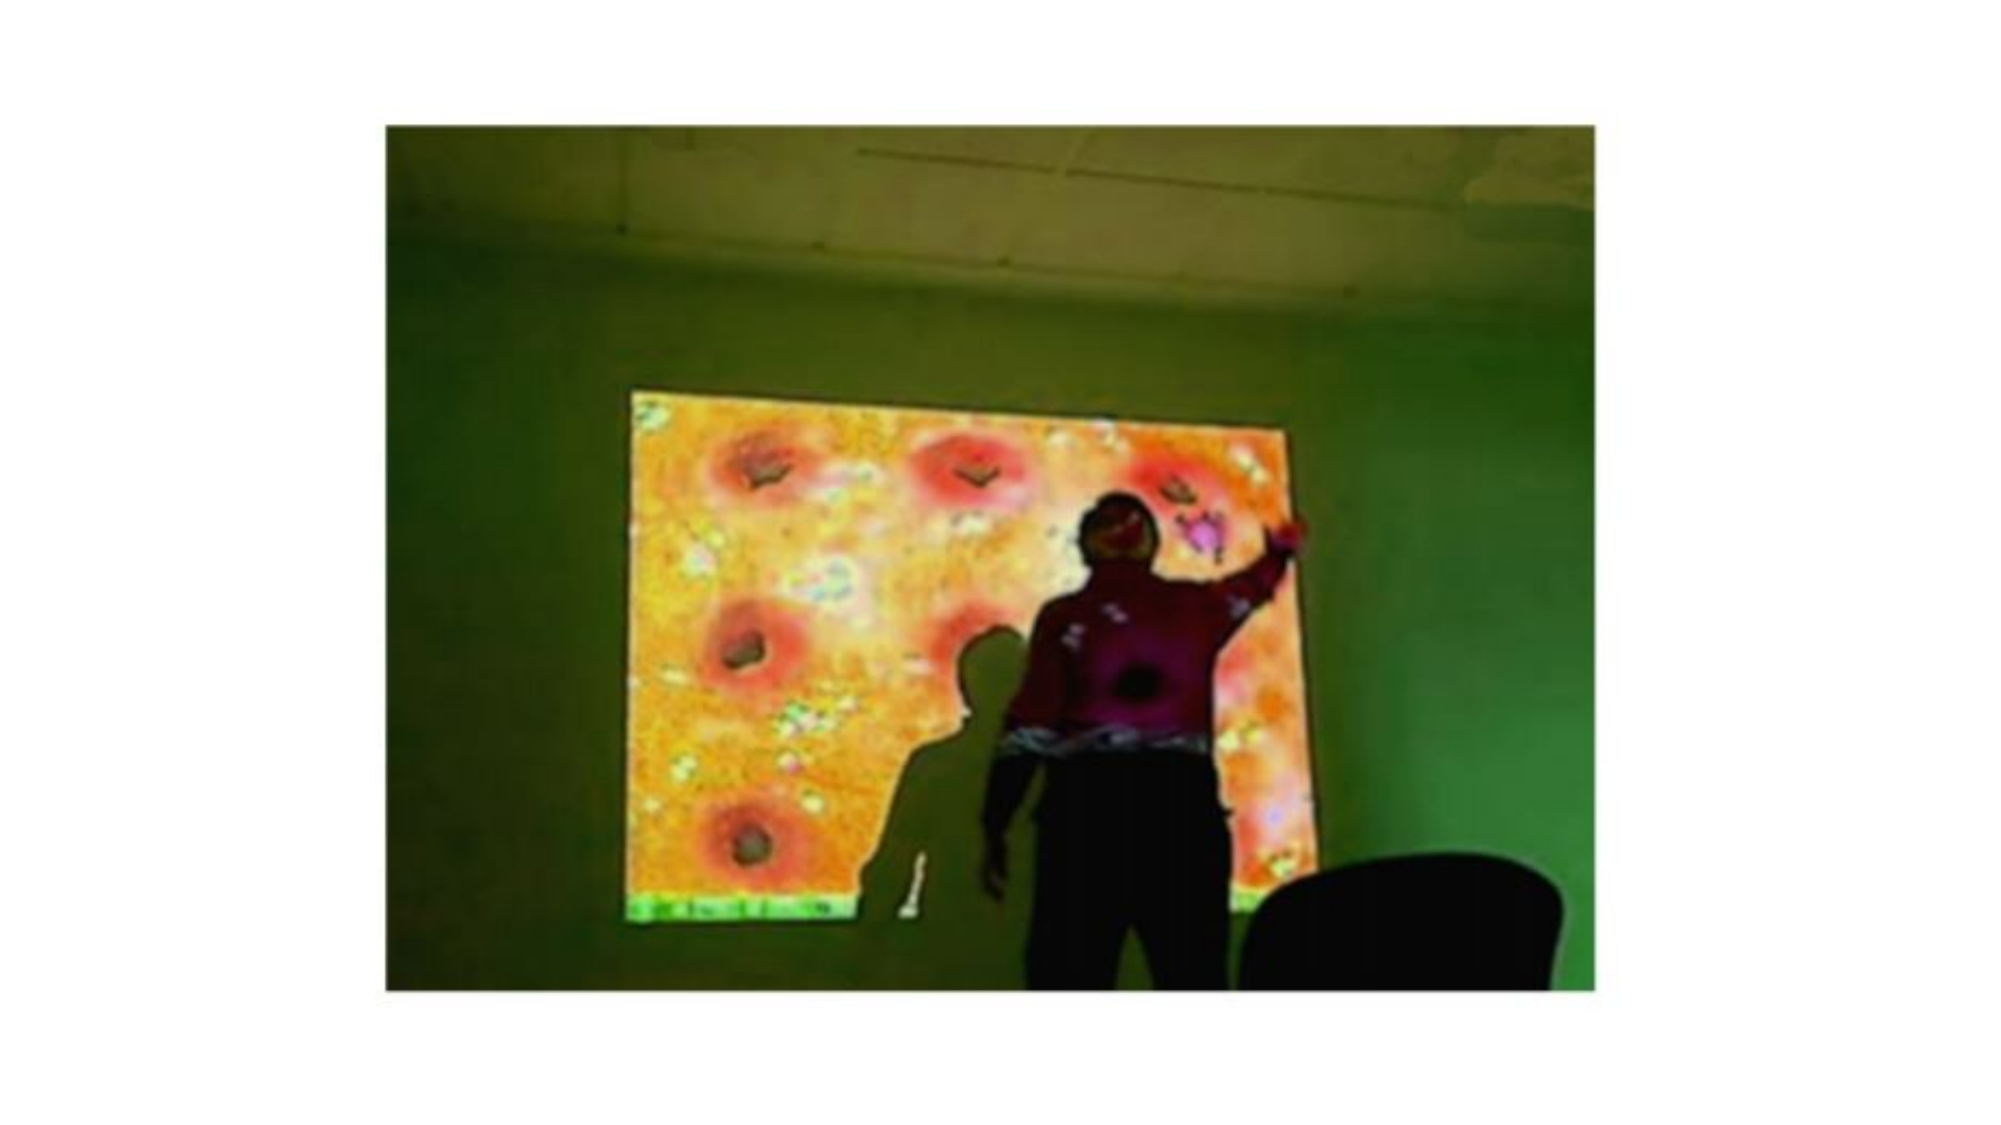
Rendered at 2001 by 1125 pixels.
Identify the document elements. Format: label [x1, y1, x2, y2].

picture [375, 108, 1625, 1017]
